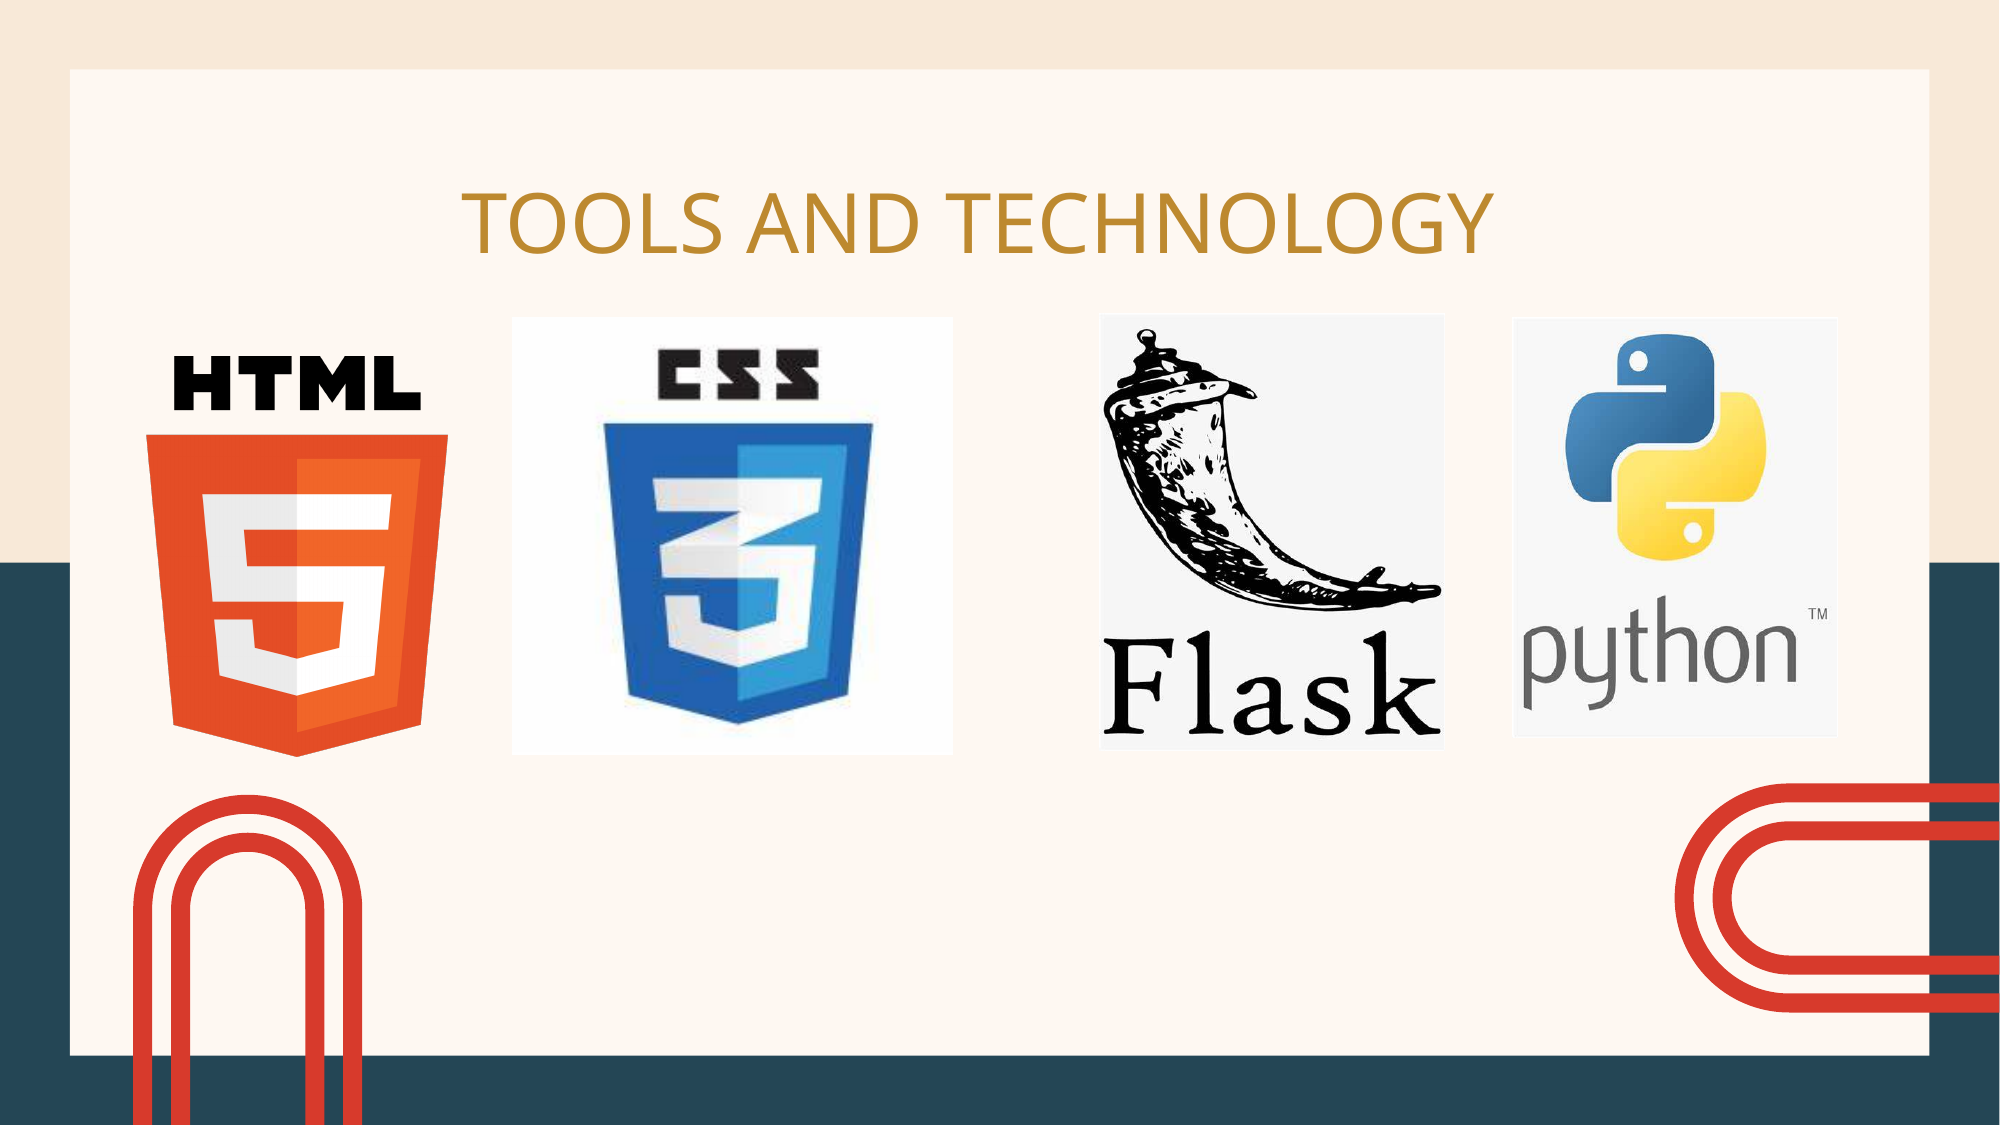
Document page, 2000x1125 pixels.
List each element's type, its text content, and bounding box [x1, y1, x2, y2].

picture [1099, 312, 1446, 751]
picture [84, 316, 953, 757]
text_box TOOLS AND TECHNOLOGY [424, 162, 1513, 278]
picture [1511, 316, 1838, 738]
